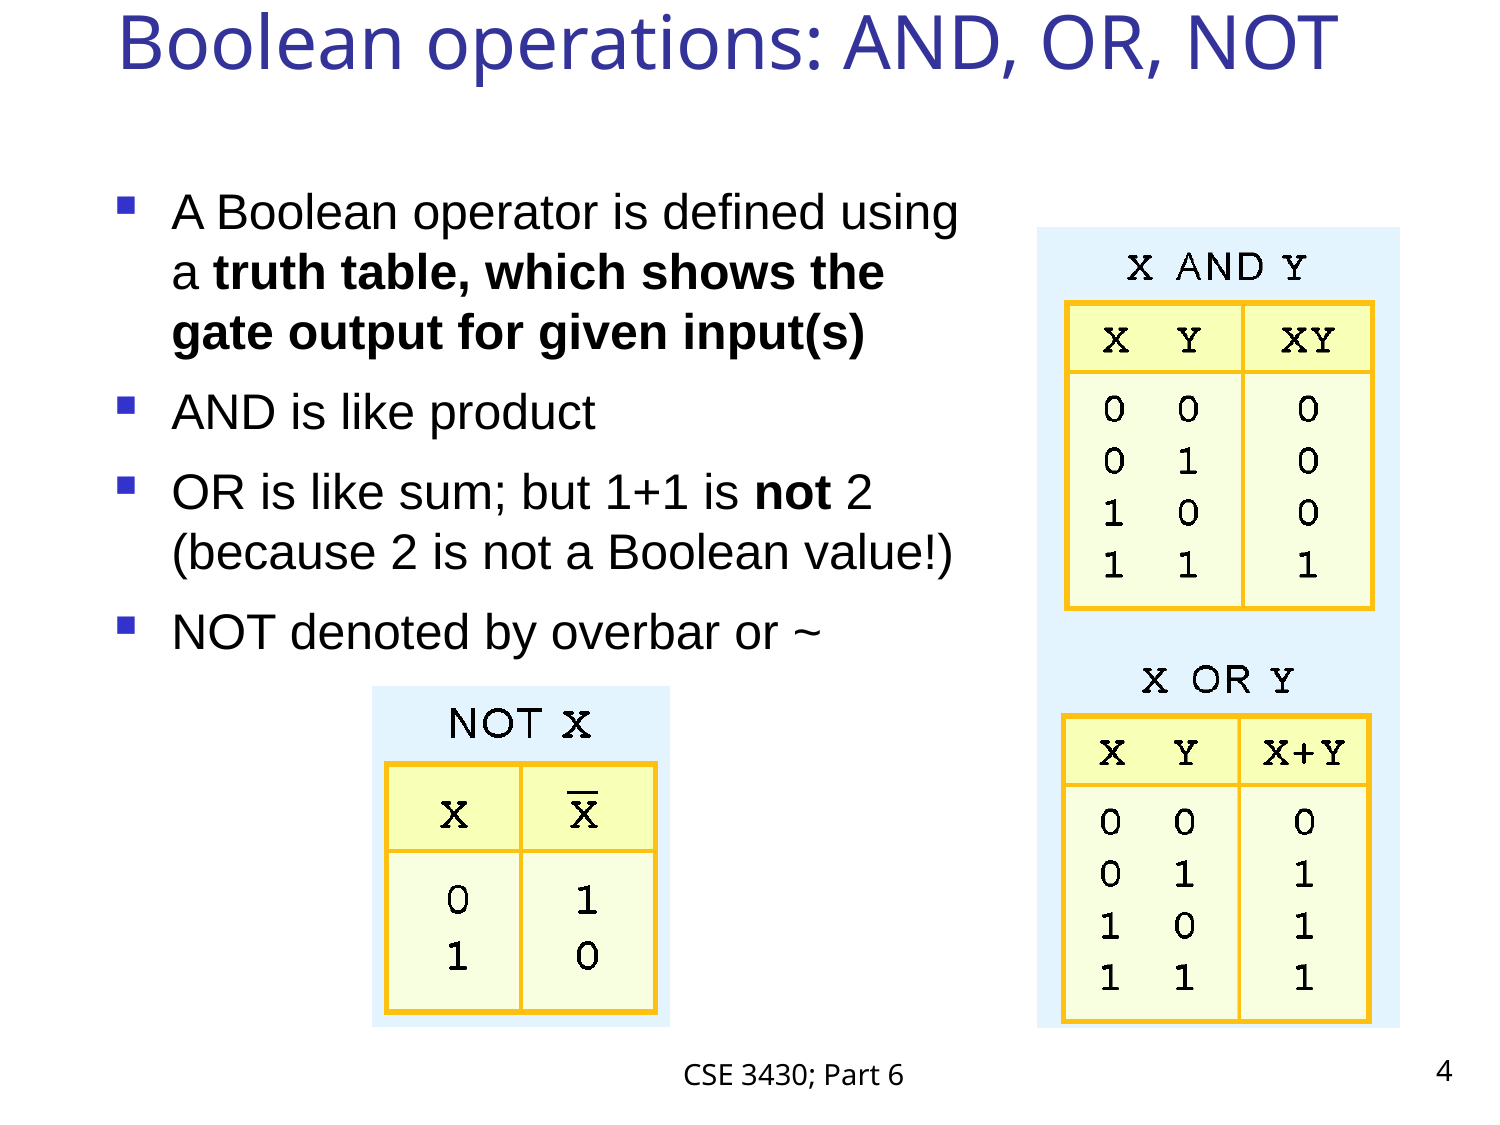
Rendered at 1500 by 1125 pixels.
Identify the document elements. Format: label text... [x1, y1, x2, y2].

text_box A Boolean operator is defined using a truth table, which shows the gate output for given input(s) AND is like product OR is like sum; but 1+1 is not 2 (because 2 is not a Boolean value!) NOT denoted by overbar or ~ [99, 171, 996, 645]
picture [372, 685, 671, 1027]
picture [1036, 227, 1401, 1028]
slide_number 4 [1217, 1023, 1468, 1100]
footer CSE 3430; Part 6 [371, 1022, 1217, 1100]
title Boolean operations: AND, OR, NOT [101, 0, 1356, 93]
